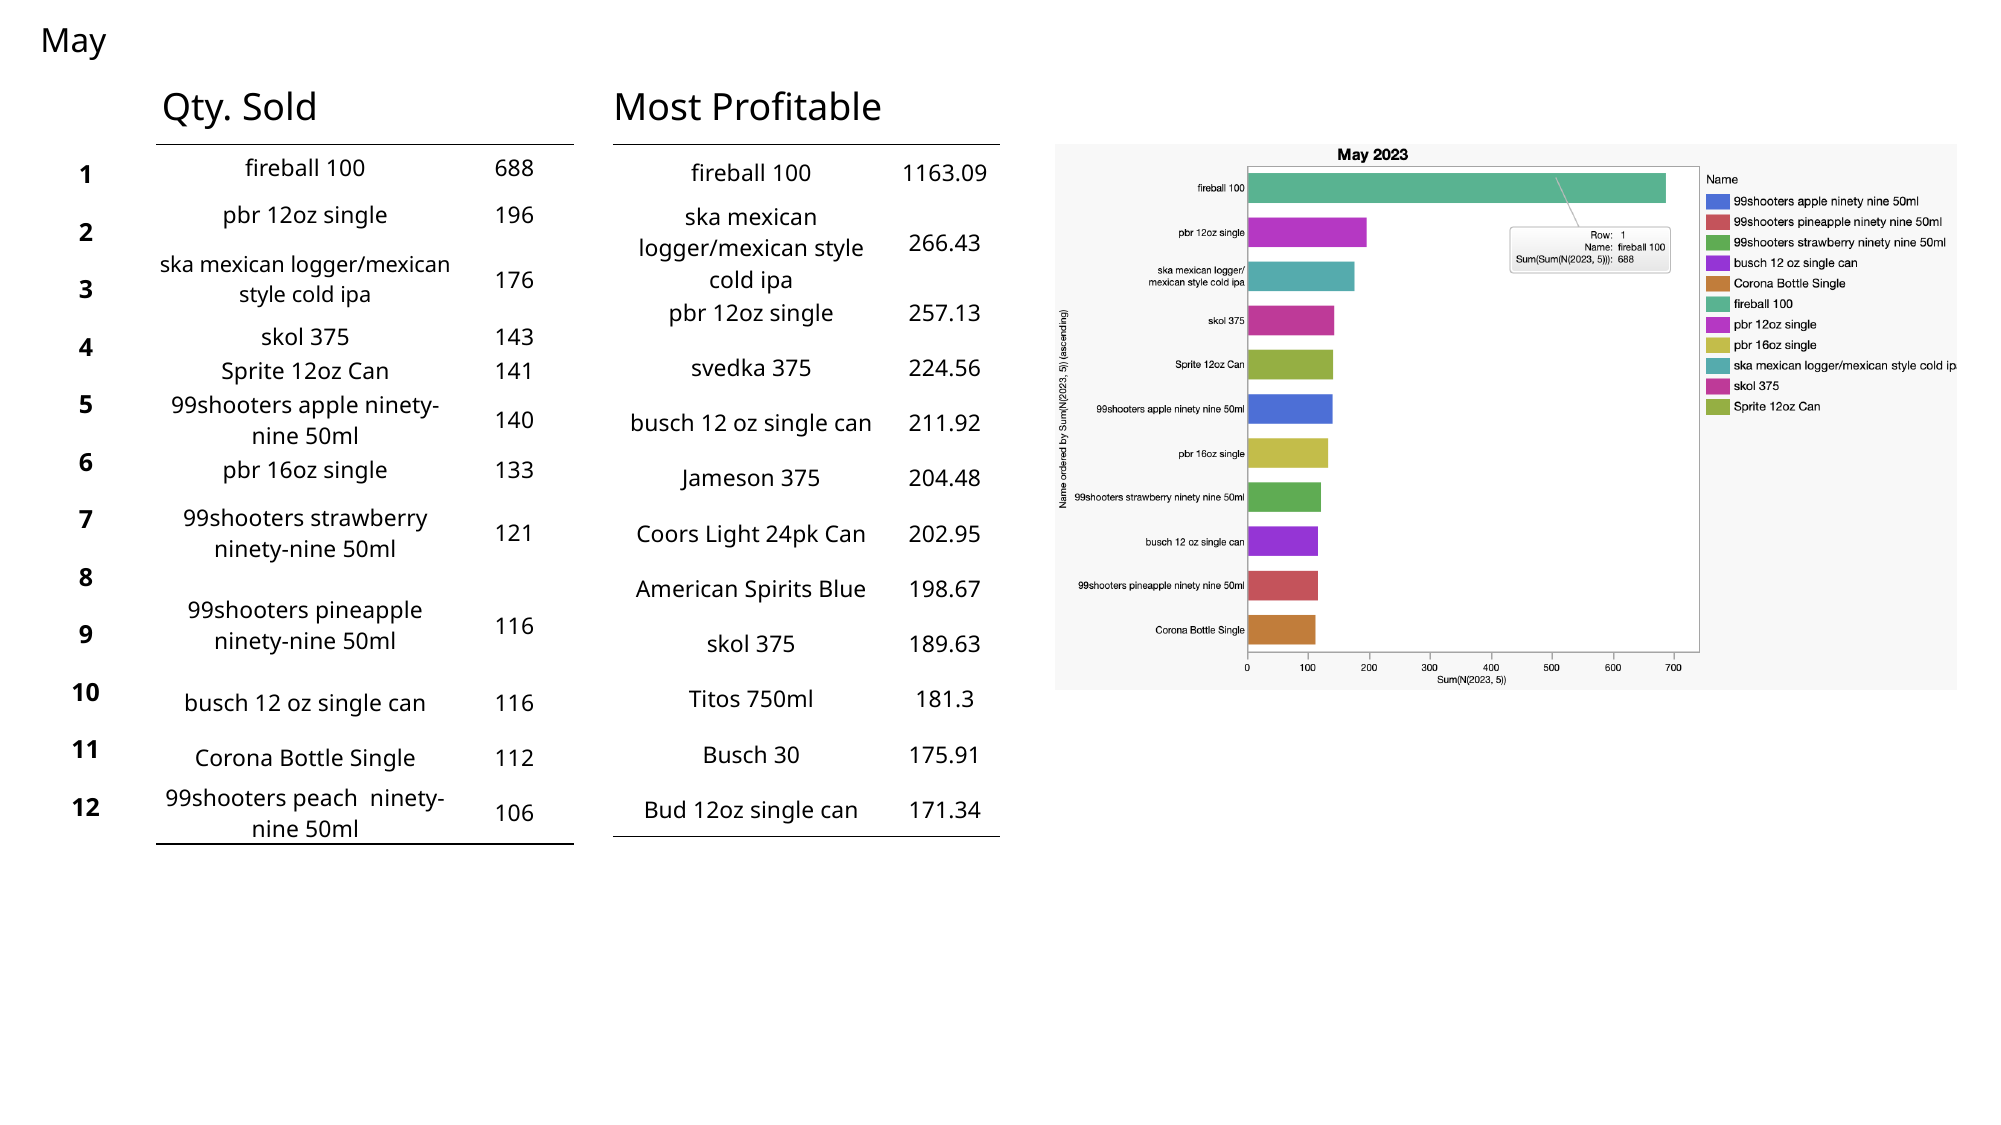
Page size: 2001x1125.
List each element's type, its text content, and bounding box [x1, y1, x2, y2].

table_cell 198.67 [890, 560, 1000, 615]
table_cell 2 [15, 202, 156, 259]
table_cell Corona Bottle Single [156, 733, 454, 780]
table_header fireball 100 [613, 145, 890, 200]
table_cell 9 [15, 605, 156, 662]
table_cell 202.95 [890, 505, 1000, 560]
table_cell ska mexican logger/mexican style cold ipa [156, 239, 454, 318]
table_cell Coors Light 24pk Can [613, 505, 890, 560]
table_cell 266.43 [890, 200, 1000, 284]
table_cell 3 [15, 259, 156, 317]
table_cell Jameson 375 [613, 449, 890, 505]
table_cell 175.91 [890, 726, 1000, 781]
table_cell 189.63 [890, 615, 1000, 671]
table_header 1163.09 [890, 145, 1000, 200]
table_cell 6 [15, 432, 156, 490]
picture [1054, 143, 1957, 691]
table_cell 116 [454, 671, 574, 733]
table_cell 11 [15, 720, 156, 777]
table_header 688 [454, 145, 574, 189]
table_cell busch 12 oz single can [156, 671, 454, 733]
table_cell Titos 750ml [613, 671, 890, 726]
table_cell 4 [15, 317, 156, 374]
table_cell 140 [454, 387, 574, 451]
table_cell American Spirits Blue [613, 560, 890, 615]
table_cell 196 [454, 189, 574, 239]
table_cell 181.3 [890, 671, 1000, 726]
table_header fireball 100 [156, 145, 454, 189]
table_cell 257.13 [890, 284, 1000, 339]
table_header 1 [15, 144, 156, 202]
table_cell skol 375 [613, 615, 890, 671]
table_cell 12 [15, 777, 156, 835]
table_cell 176 [454, 239, 574, 318]
table_cell 171.34 [890, 781, 1000, 836]
table_cell 99shooters pineapple ninety-nine 50ml [156, 578, 454, 671]
table_cell 224.56 [890, 339, 1000, 394]
table_cell 7 [15, 490, 156, 547]
table_cell 204.48 [890, 449, 1000, 505]
table_cell pbr 16oz single [156, 451, 454, 486]
table_cell 5 [15, 374, 156, 432]
table_cell Bud 12oz single can [613, 781, 890, 836]
table_cell 106 [454, 780, 574, 843]
table_cell 143 [454, 318, 574, 353]
text_box Qty. Sold [147, 75, 356, 136]
table_cell busch 12 oz single can [613, 394, 890, 449]
table_cell 10 [15, 662, 156, 720]
table_cell 121 [454, 486, 574, 578]
table_cell skol 375 [156, 318, 454, 353]
table_cell 211.92 [890, 394, 1000, 449]
table_cell 133 [454, 451, 574, 486]
table_cell 99shooters peach ninety-nine 50ml [156, 780, 454, 843]
text_box May [25, 7, 148, 67]
table_cell Sprite 12oz Can [156, 353, 454, 387]
table_cell 99shooters strawberry ninety-nine 50ml [156, 486, 454, 578]
table_cell 141 [454, 353, 574, 387]
table_cell svedka 375 [613, 339, 890, 394]
table_cell ska mexican logger/mexican style cold ipa [613, 200, 890, 284]
table_cell pbr 12oz single [613, 284, 890, 339]
table_cell 116 [454, 578, 574, 671]
table_cell pbr 12oz single [156, 189, 454, 239]
table_cell 8 [15, 547, 156, 605]
text_box Most Profitable [598, 75, 919, 136]
table_cell 99shooters apple ninety-nine 50ml [156, 387, 454, 451]
table_cell 112 [454, 733, 574, 780]
table_cell Busch 30 [613, 726, 890, 781]
